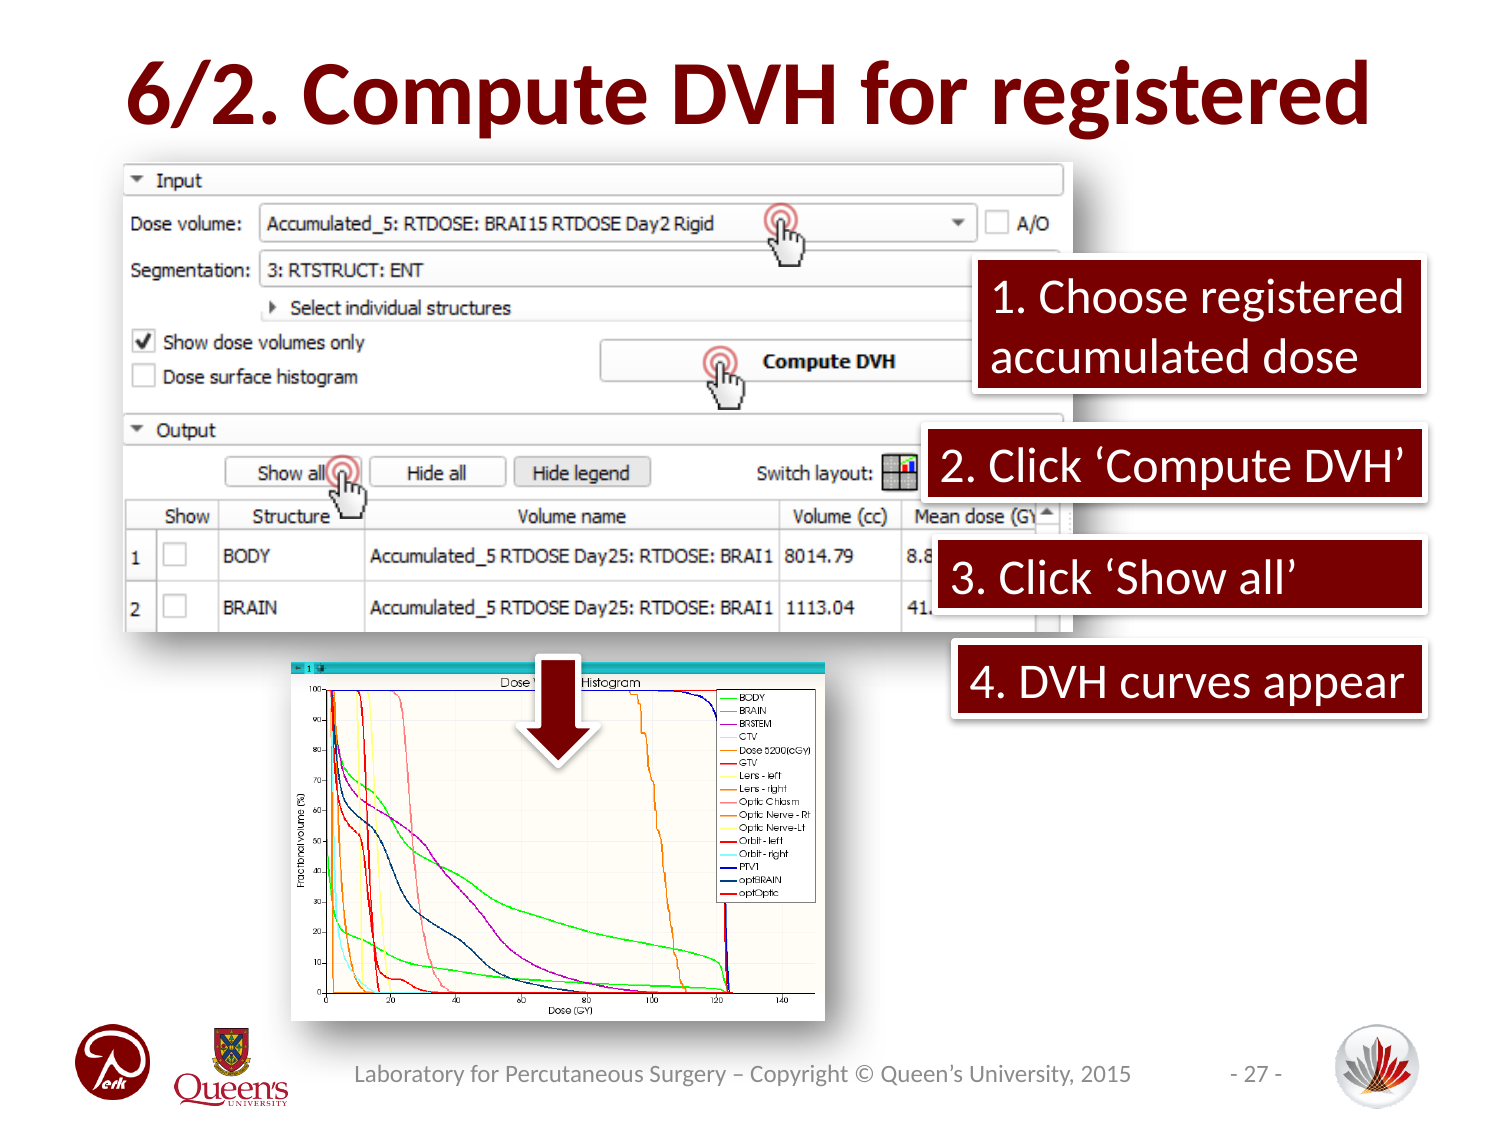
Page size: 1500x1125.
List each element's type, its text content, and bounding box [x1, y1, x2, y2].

text_box 6/2. Compute DVH for registered [0, 12, 1500, 163]
slide_number - 27 - [1212, 1042, 1300, 1103]
picture [291, 662, 826, 1022]
picture [174, 1028, 288, 1106]
text_box 3. Click ‘Show all’ [1078, 534, 1428, 615]
text_box 1. Choose registered accumulated dose [1078, 253, 1427, 394]
picture [75, 1024, 150, 1100]
text_box [535, 653, 582, 660]
picture [122, 162, 1074, 632]
text_box 4. DVH curves appear [951, 638, 1428, 719]
picture [1333, 1015, 1422, 1109]
text_box 2. Click ‘Compute DVH’ [1078, 422, 1428, 503]
footer Laboratory for Percutaneous Surgery – Copyright © Queen’s University, 2015 [312, 1042, 1175, 1103]
